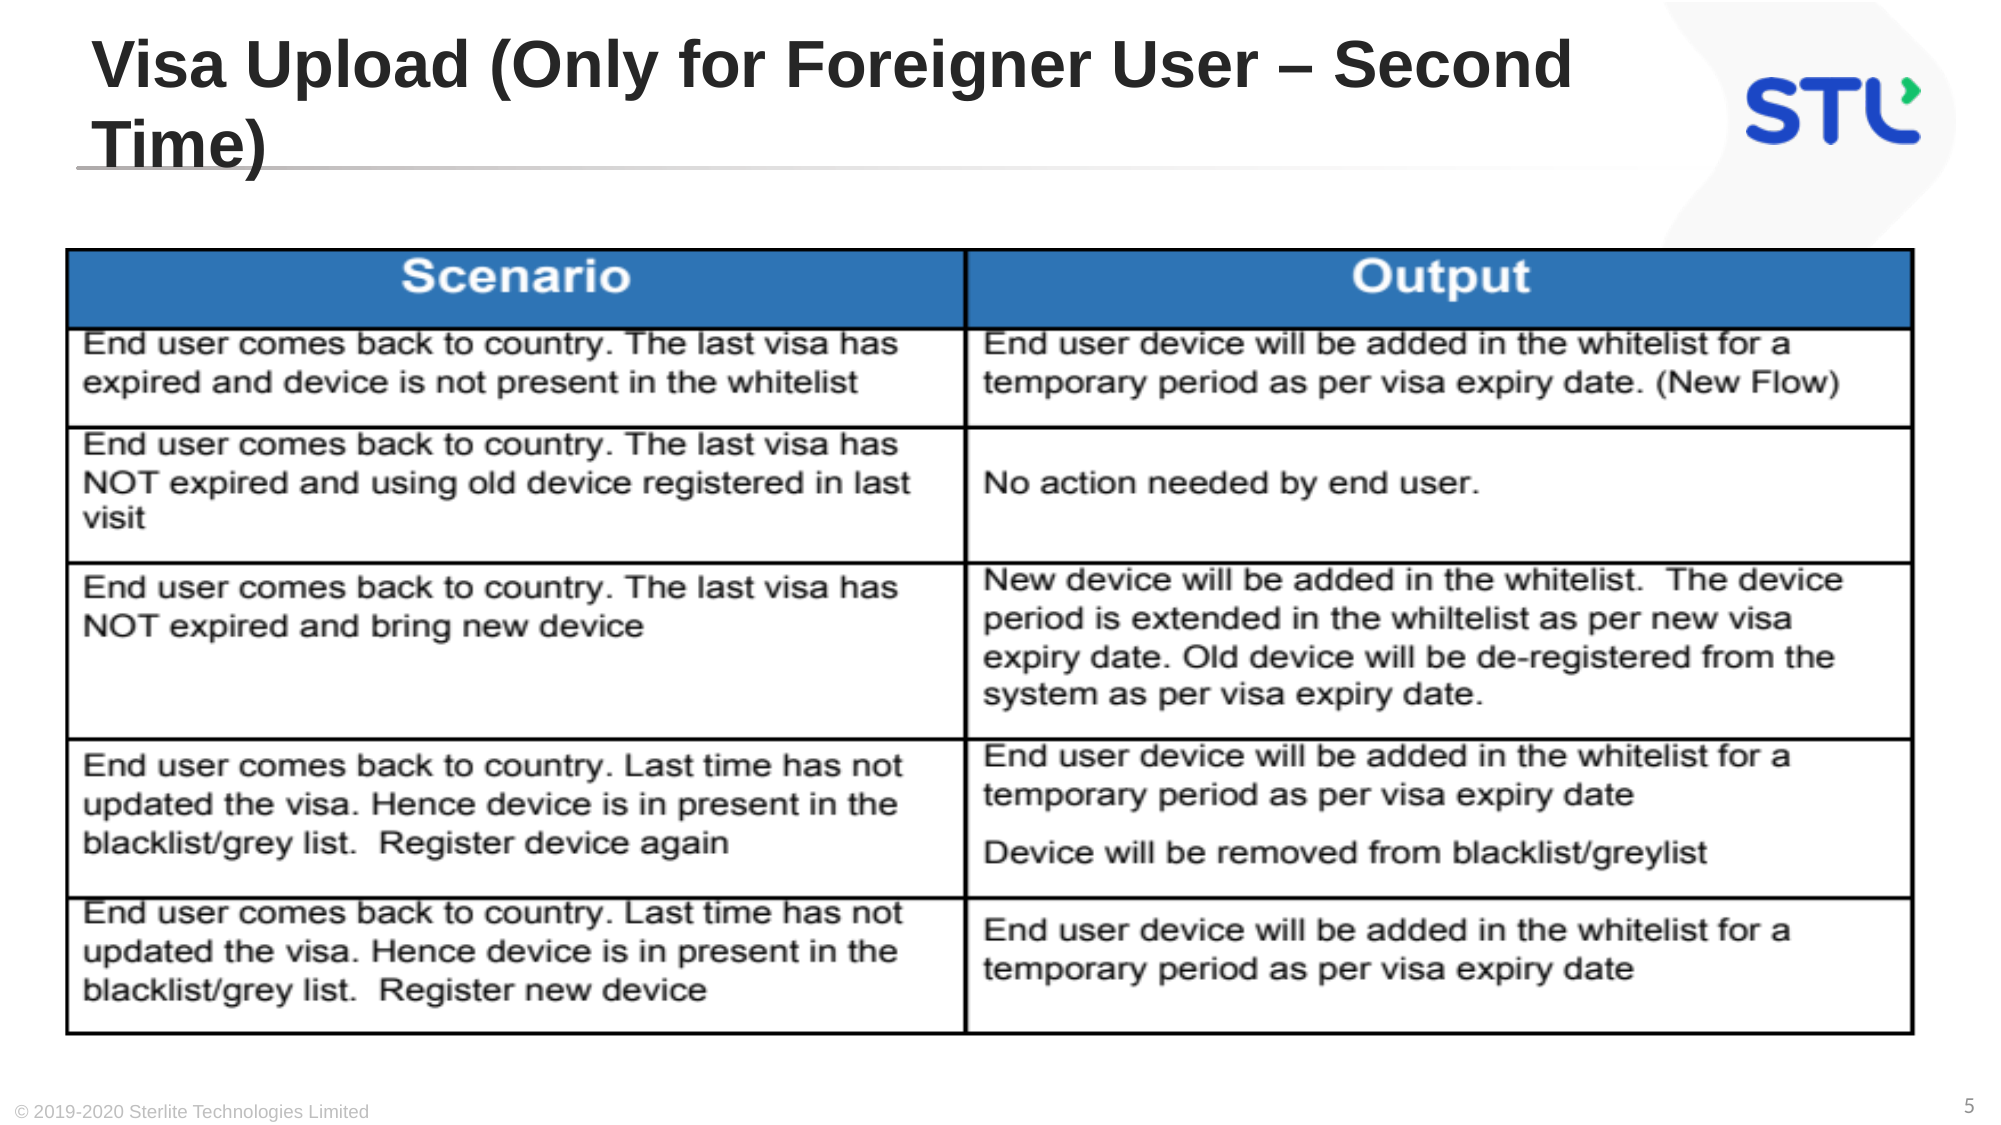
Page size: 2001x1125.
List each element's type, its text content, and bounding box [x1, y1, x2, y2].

title Visa Upload (Only for Foreigner User – Second Time) [76, 35, 1657, 167]
footer © 2019-2020 Sterlite Technologies Limited [0, 1083, 455, 1125]
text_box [65, 248, 1957, 1091]
picture [1746, 77, 1921, 145]
slide_number 5 [1955, 1083, 1997, 1122]
